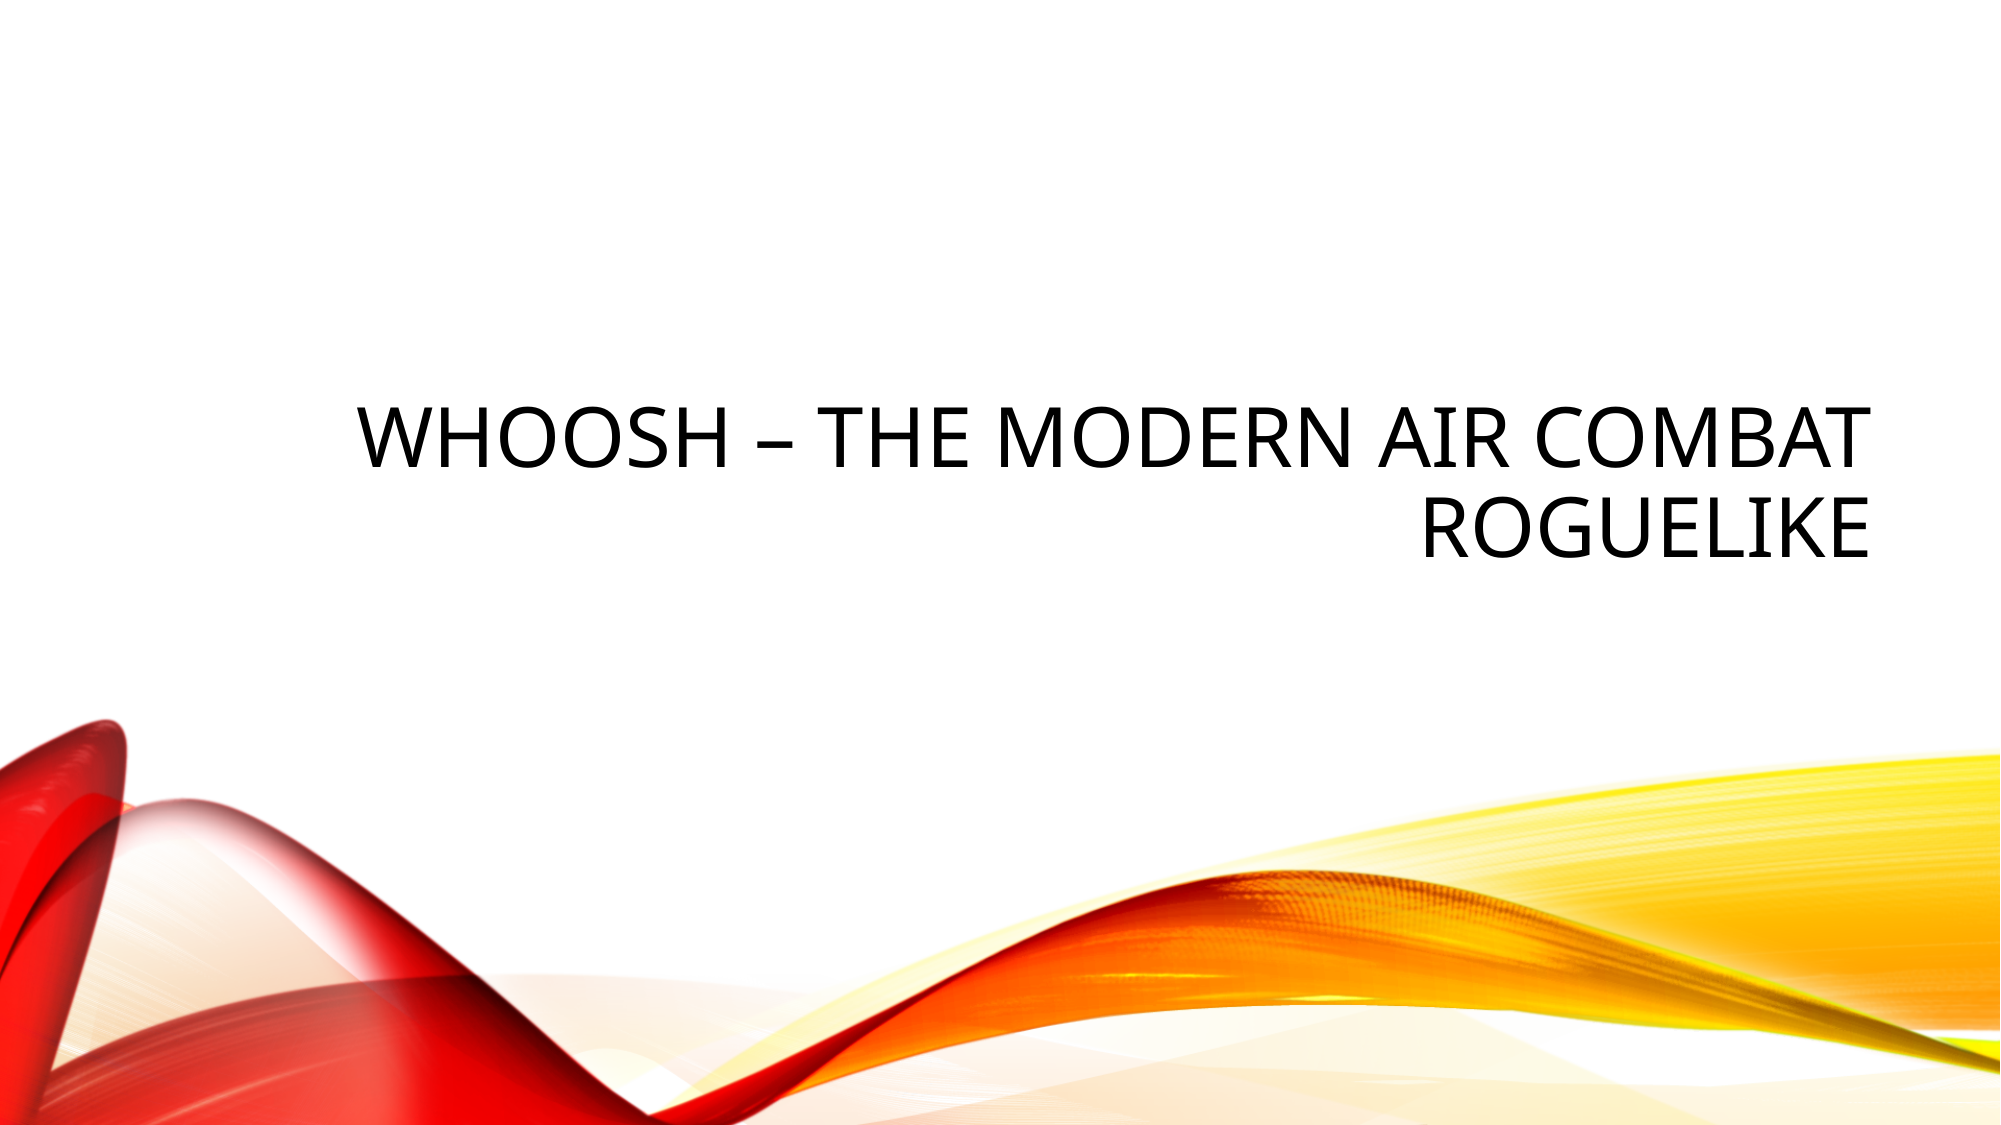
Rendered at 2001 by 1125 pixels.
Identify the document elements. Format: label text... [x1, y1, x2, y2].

title Whoosh – The Modern Air Combat Roguelike [112, 123, 1888, 584]
picture [0, 717, 2000, 1125]
